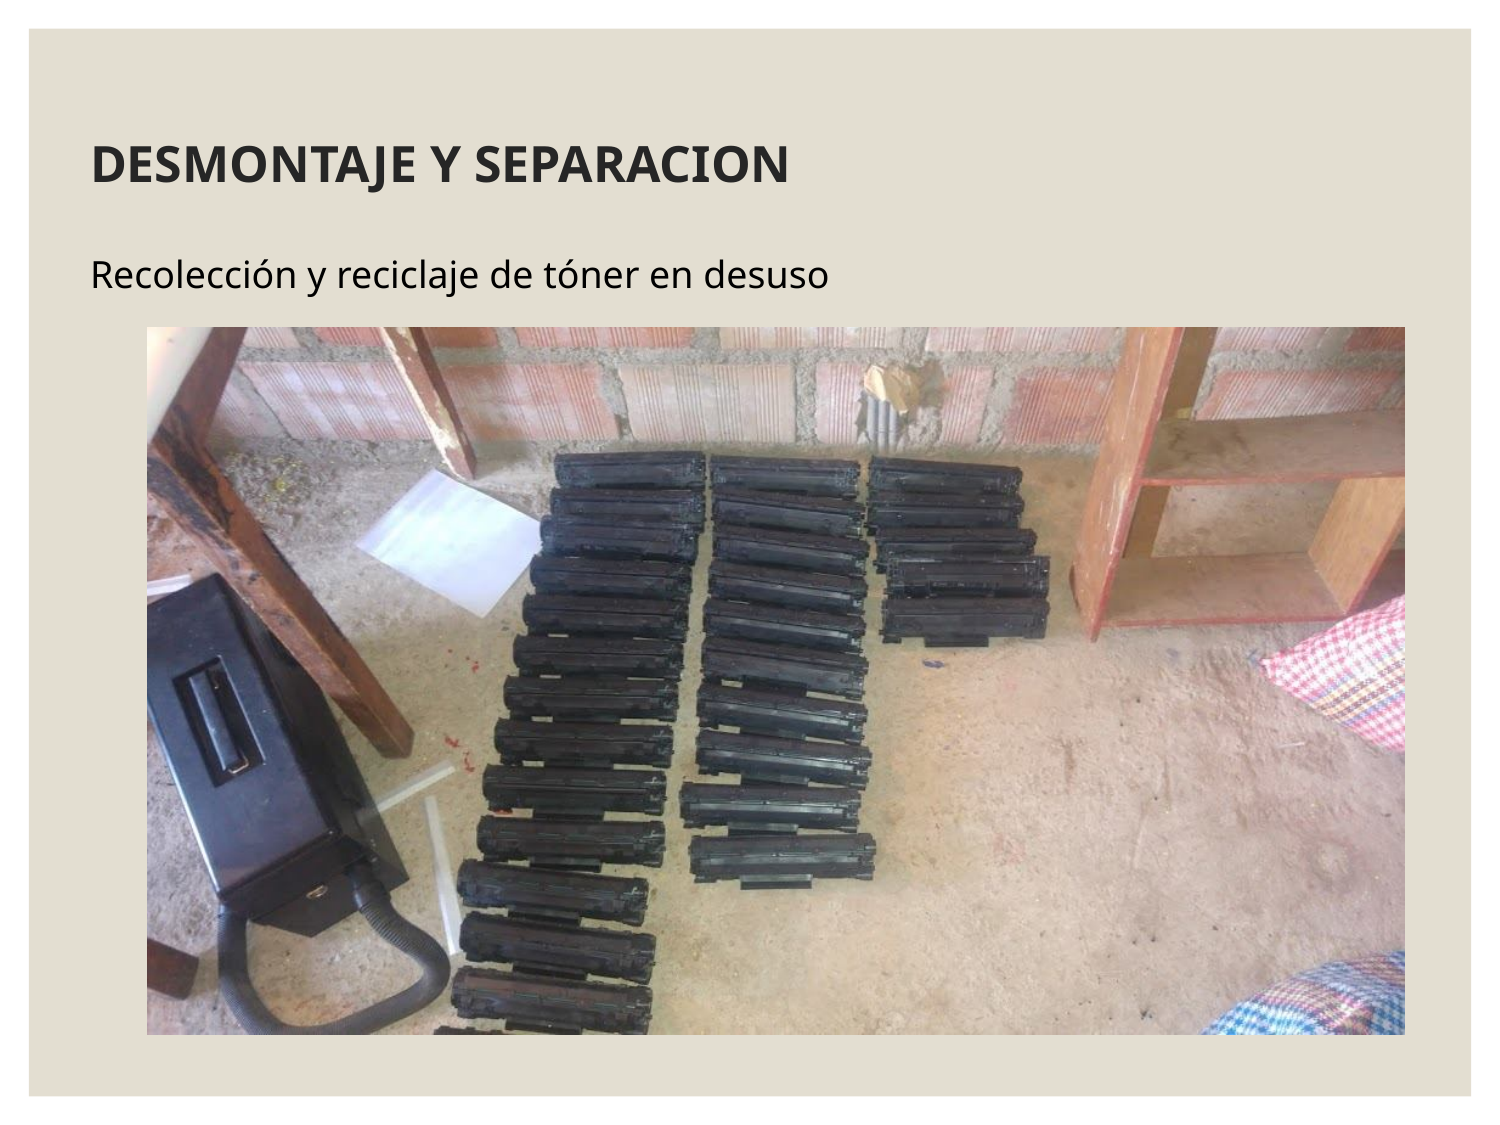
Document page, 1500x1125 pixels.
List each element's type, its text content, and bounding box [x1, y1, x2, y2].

picture [147, 327, 1406, 1035]
list Recolección y reciclaje de tóner en desuso [75, 243, 1425, 338]
title DESMONTAJE Y SEPARACION [75, 90, 1425, 243]
